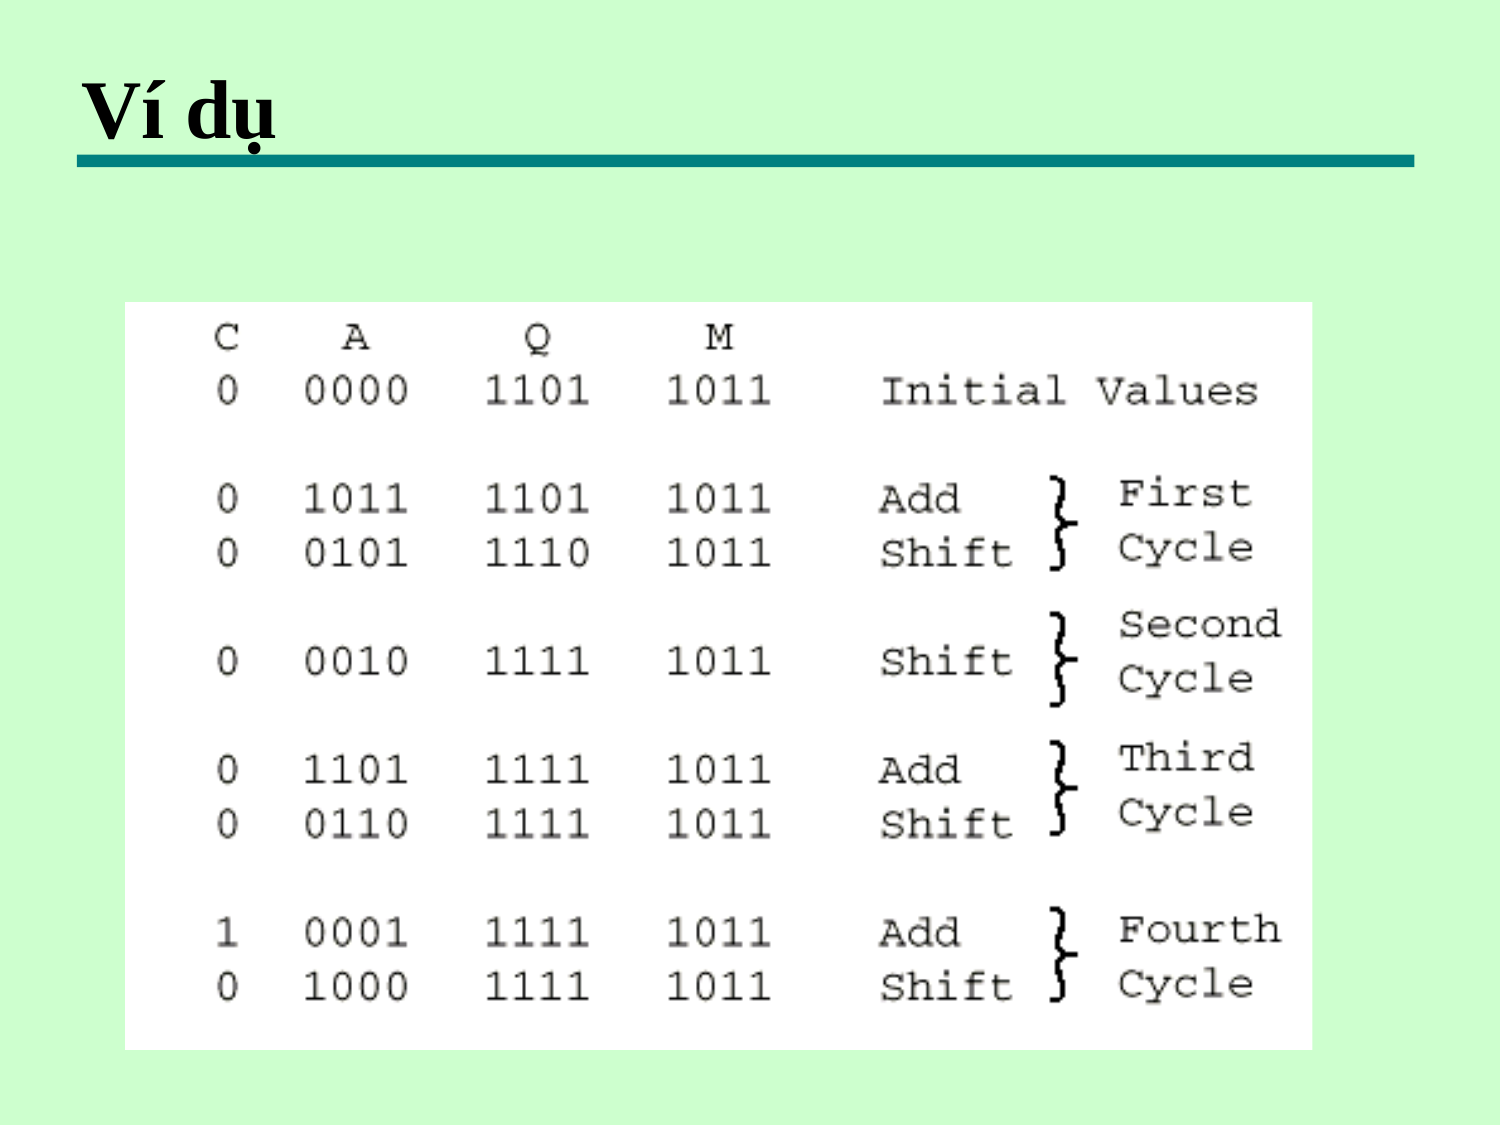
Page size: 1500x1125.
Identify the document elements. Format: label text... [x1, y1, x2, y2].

picture [124, 302, 1313, 1050]
title Ví dụ [66, 24, 1413, 163]
